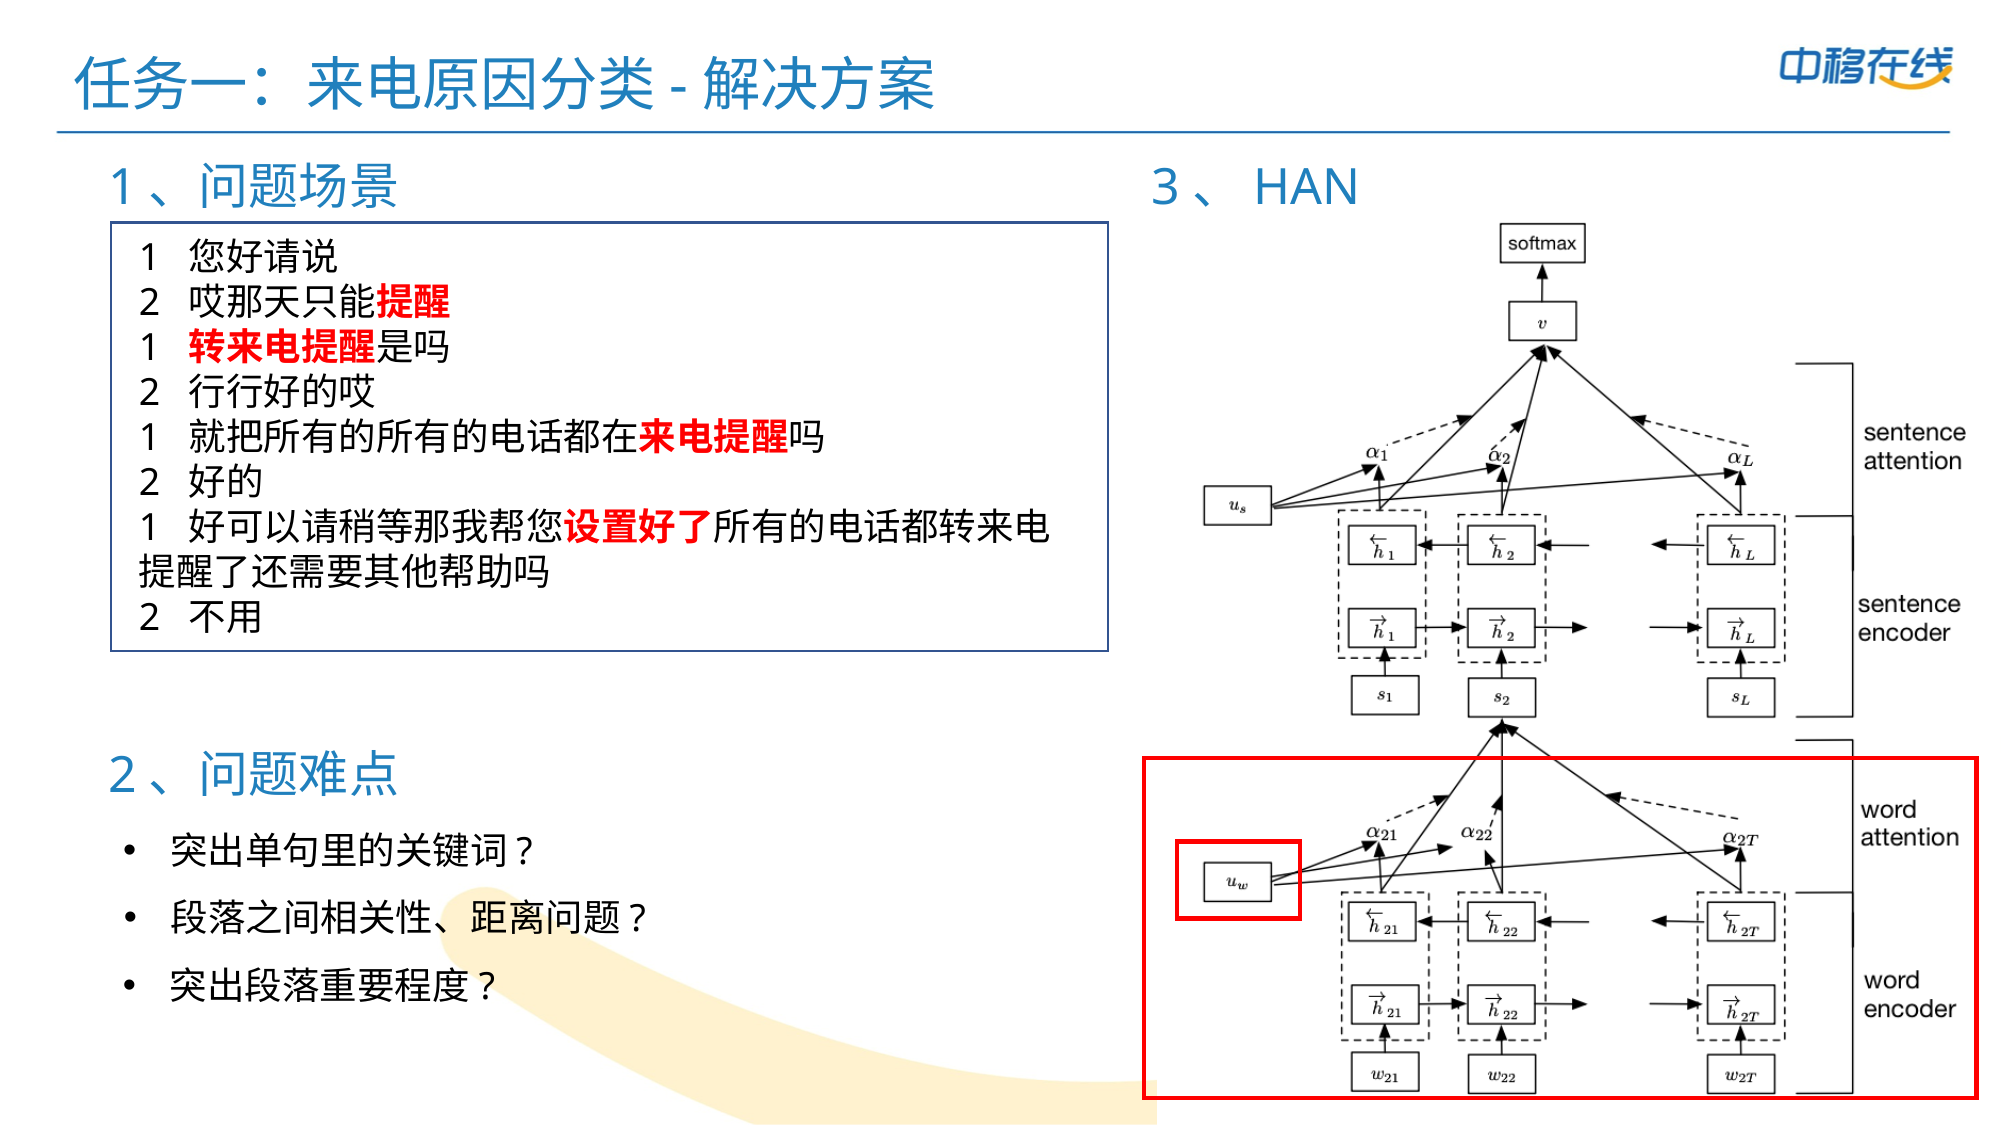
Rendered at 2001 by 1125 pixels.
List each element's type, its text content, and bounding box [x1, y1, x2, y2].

text_box 段落之间相关性、距离问题? [108, 886, 661, 947]
text_box 突出单句里的关键词? [108, 819, 548, 880]
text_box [1143, 147, 2000, 1125]
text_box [97, 147, 1108, 652]
picture [0, 0, 2001, 1125]
text_box 突出段落重要程度? [108, 954, 510, 1015]
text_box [1144, 757, 1977, 1098]
text_box 2、问题难点 [93, 735, 414, 810]
title 任务一：来电原因分类-解决方案 [58, 42, 1784, 131]
